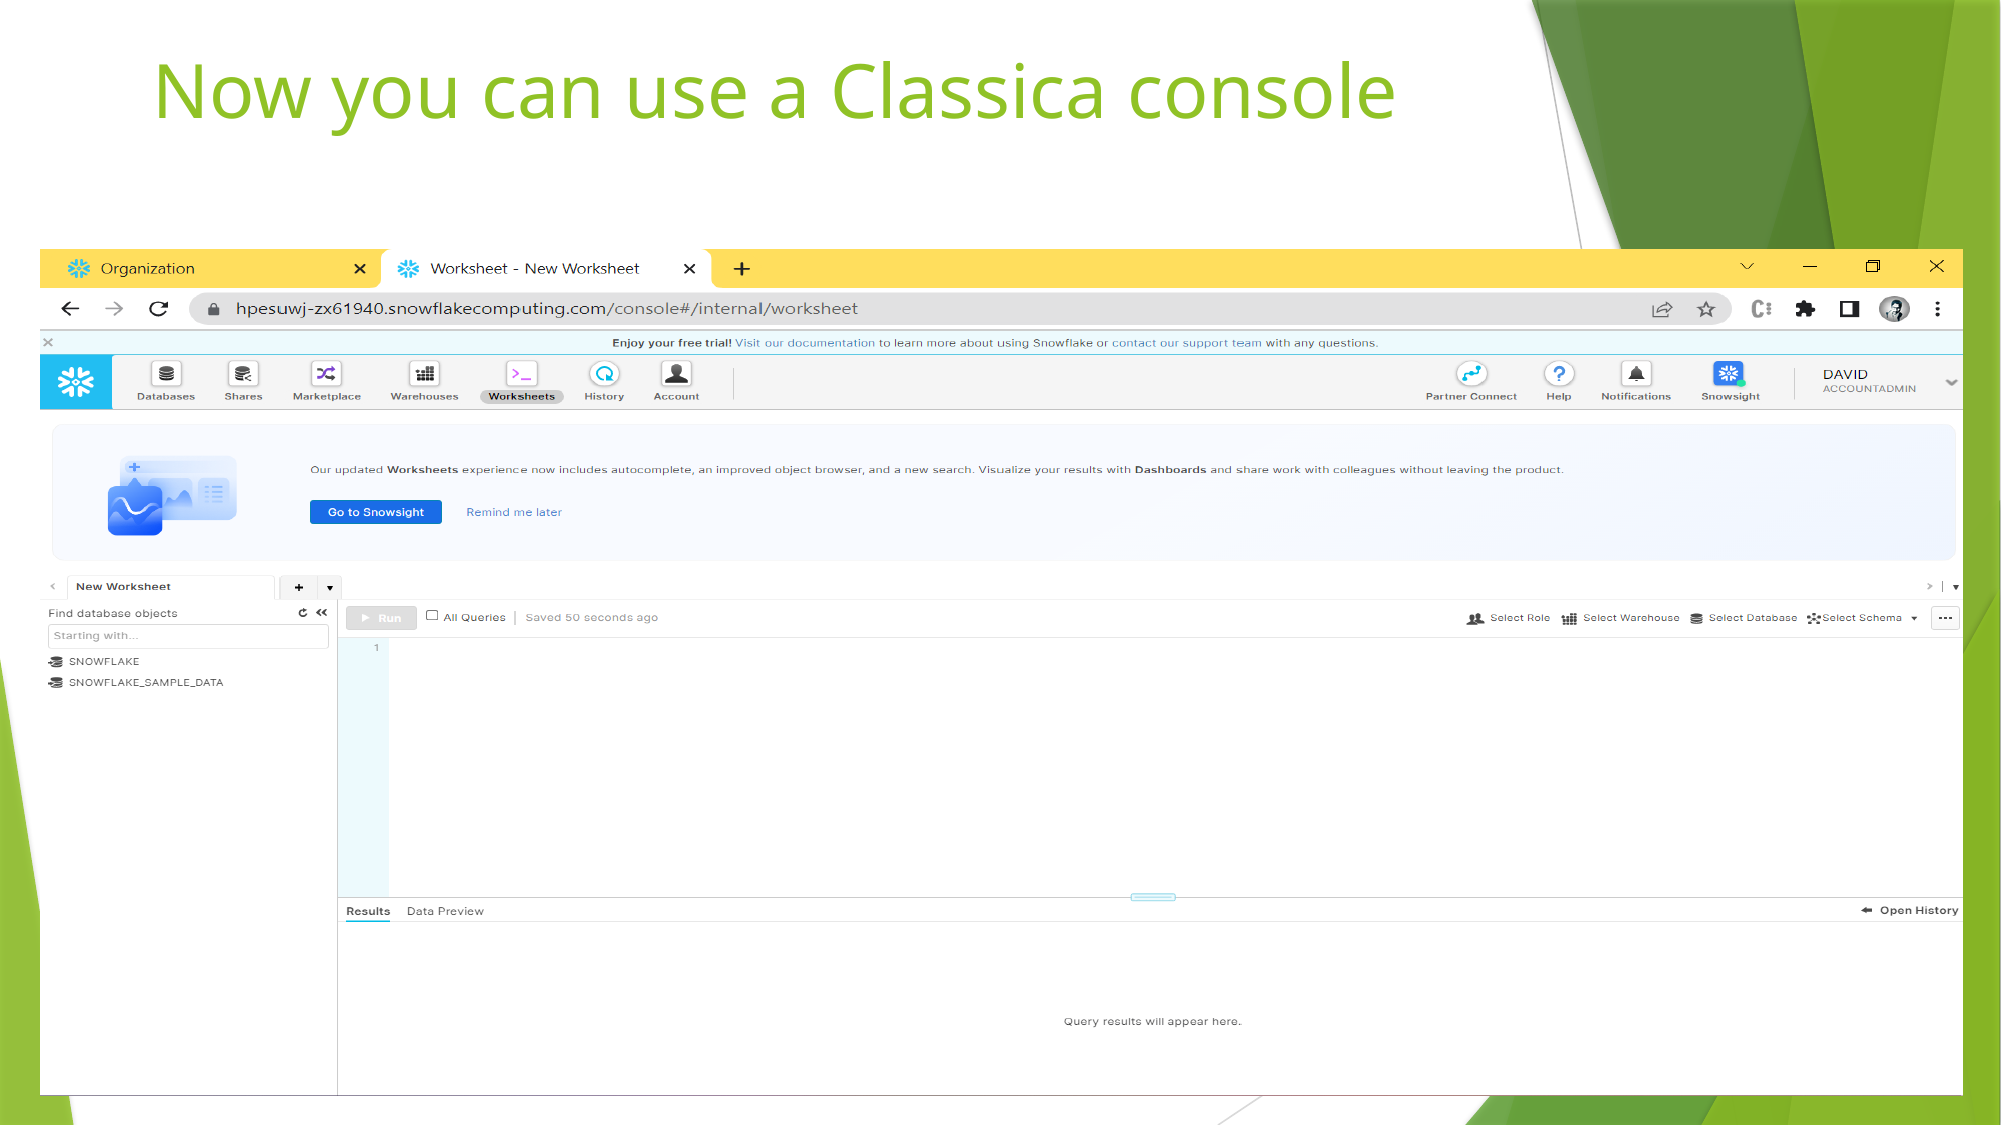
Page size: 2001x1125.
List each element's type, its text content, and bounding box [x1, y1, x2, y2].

picture [40, 249, 1963, 1097]
title Now you can use a Classica console [137, 36, 1863, 246]
